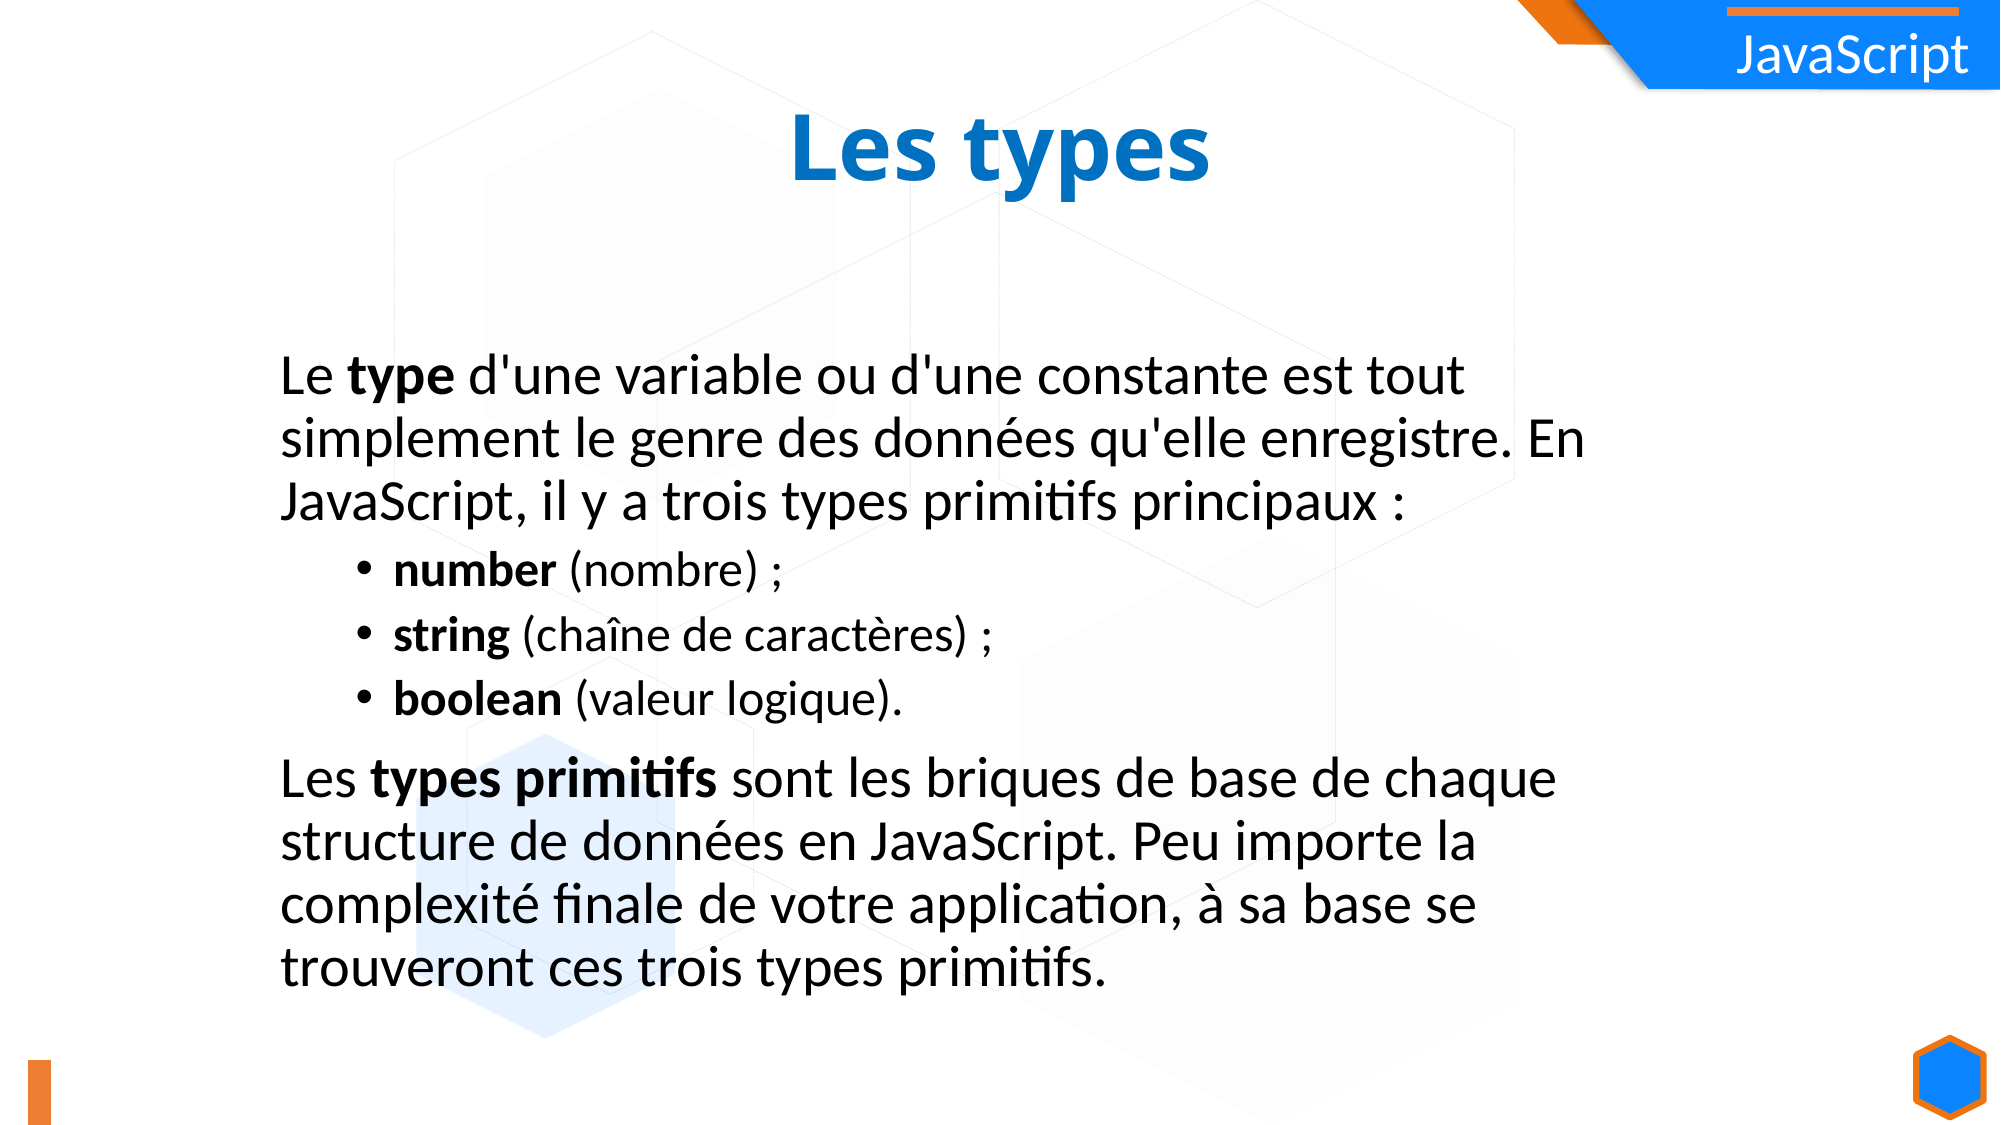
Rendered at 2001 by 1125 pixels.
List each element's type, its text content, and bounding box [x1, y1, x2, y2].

title Les types [228, 74, 1772, 228]
list Le type d'une variable ou d'une constante est tout simplement le genre des données qu'elle enregistre. En JavaScript, il y a trois types primitifs principaux : number (nombre) ; string (chaîne de caractères) ; boolean (valeur logique). Les types primitifs sont les briques de base de chaque structure de données en JavaScript. Peu importe la complexité finale de votre application, à sa base se trouveront ces trois types primitifs. [265, 336, 1734, 1025]
